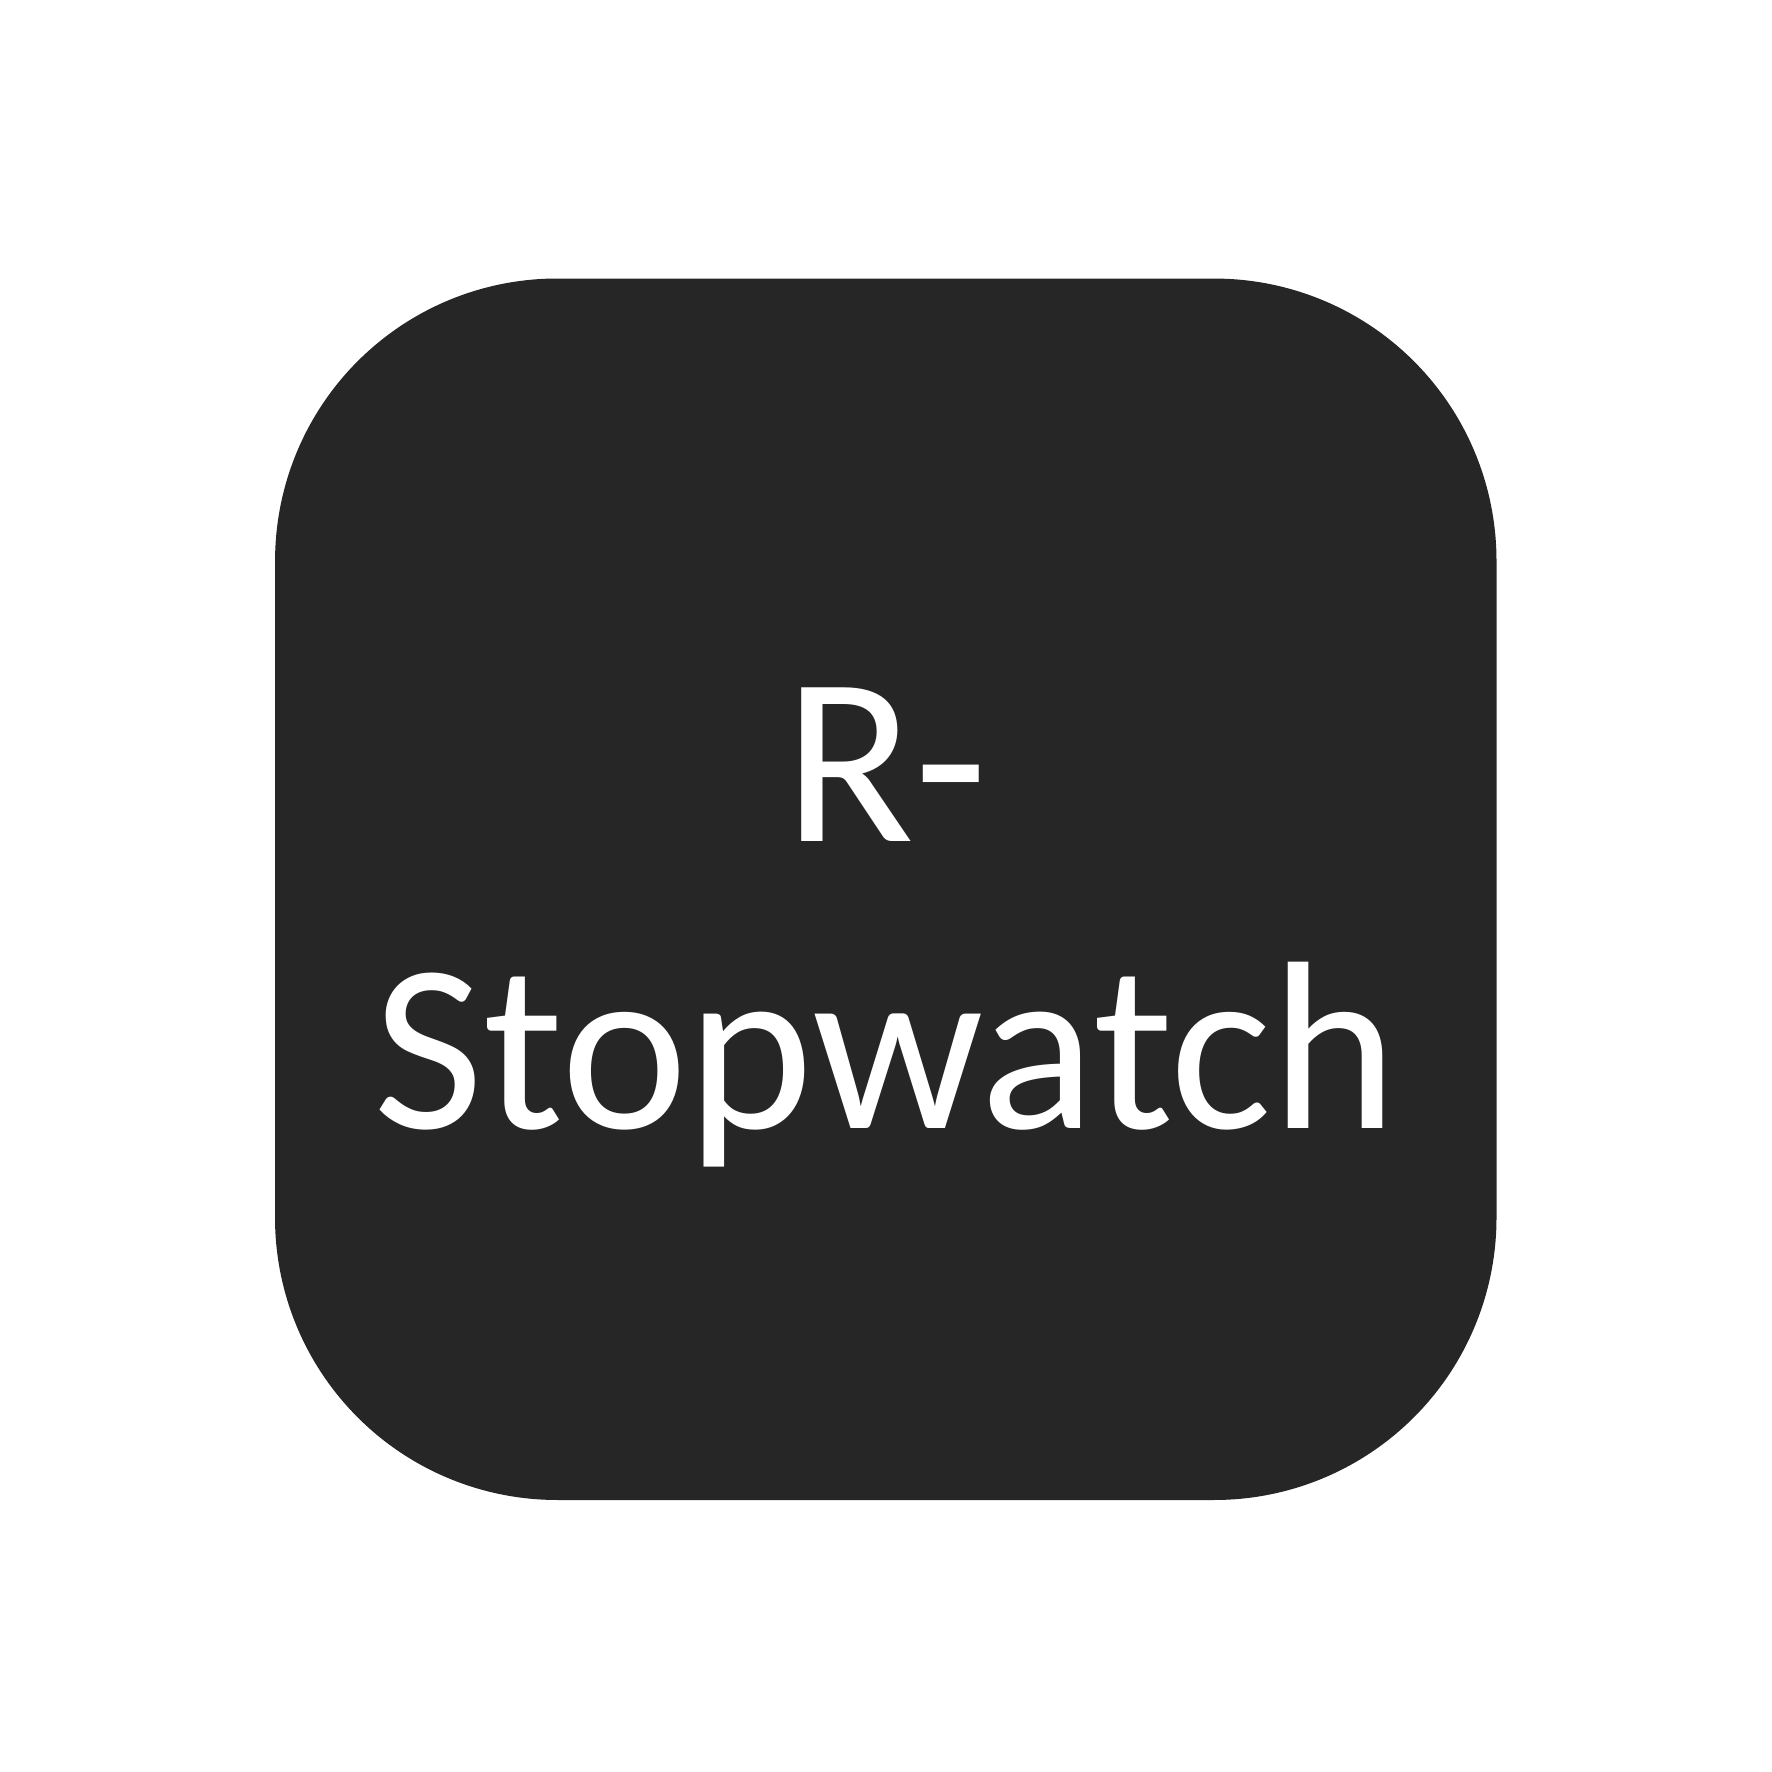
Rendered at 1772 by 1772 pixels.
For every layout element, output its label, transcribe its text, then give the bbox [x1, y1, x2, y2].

text_box R-Stopwatch [273, 277, 1498, 1502]
